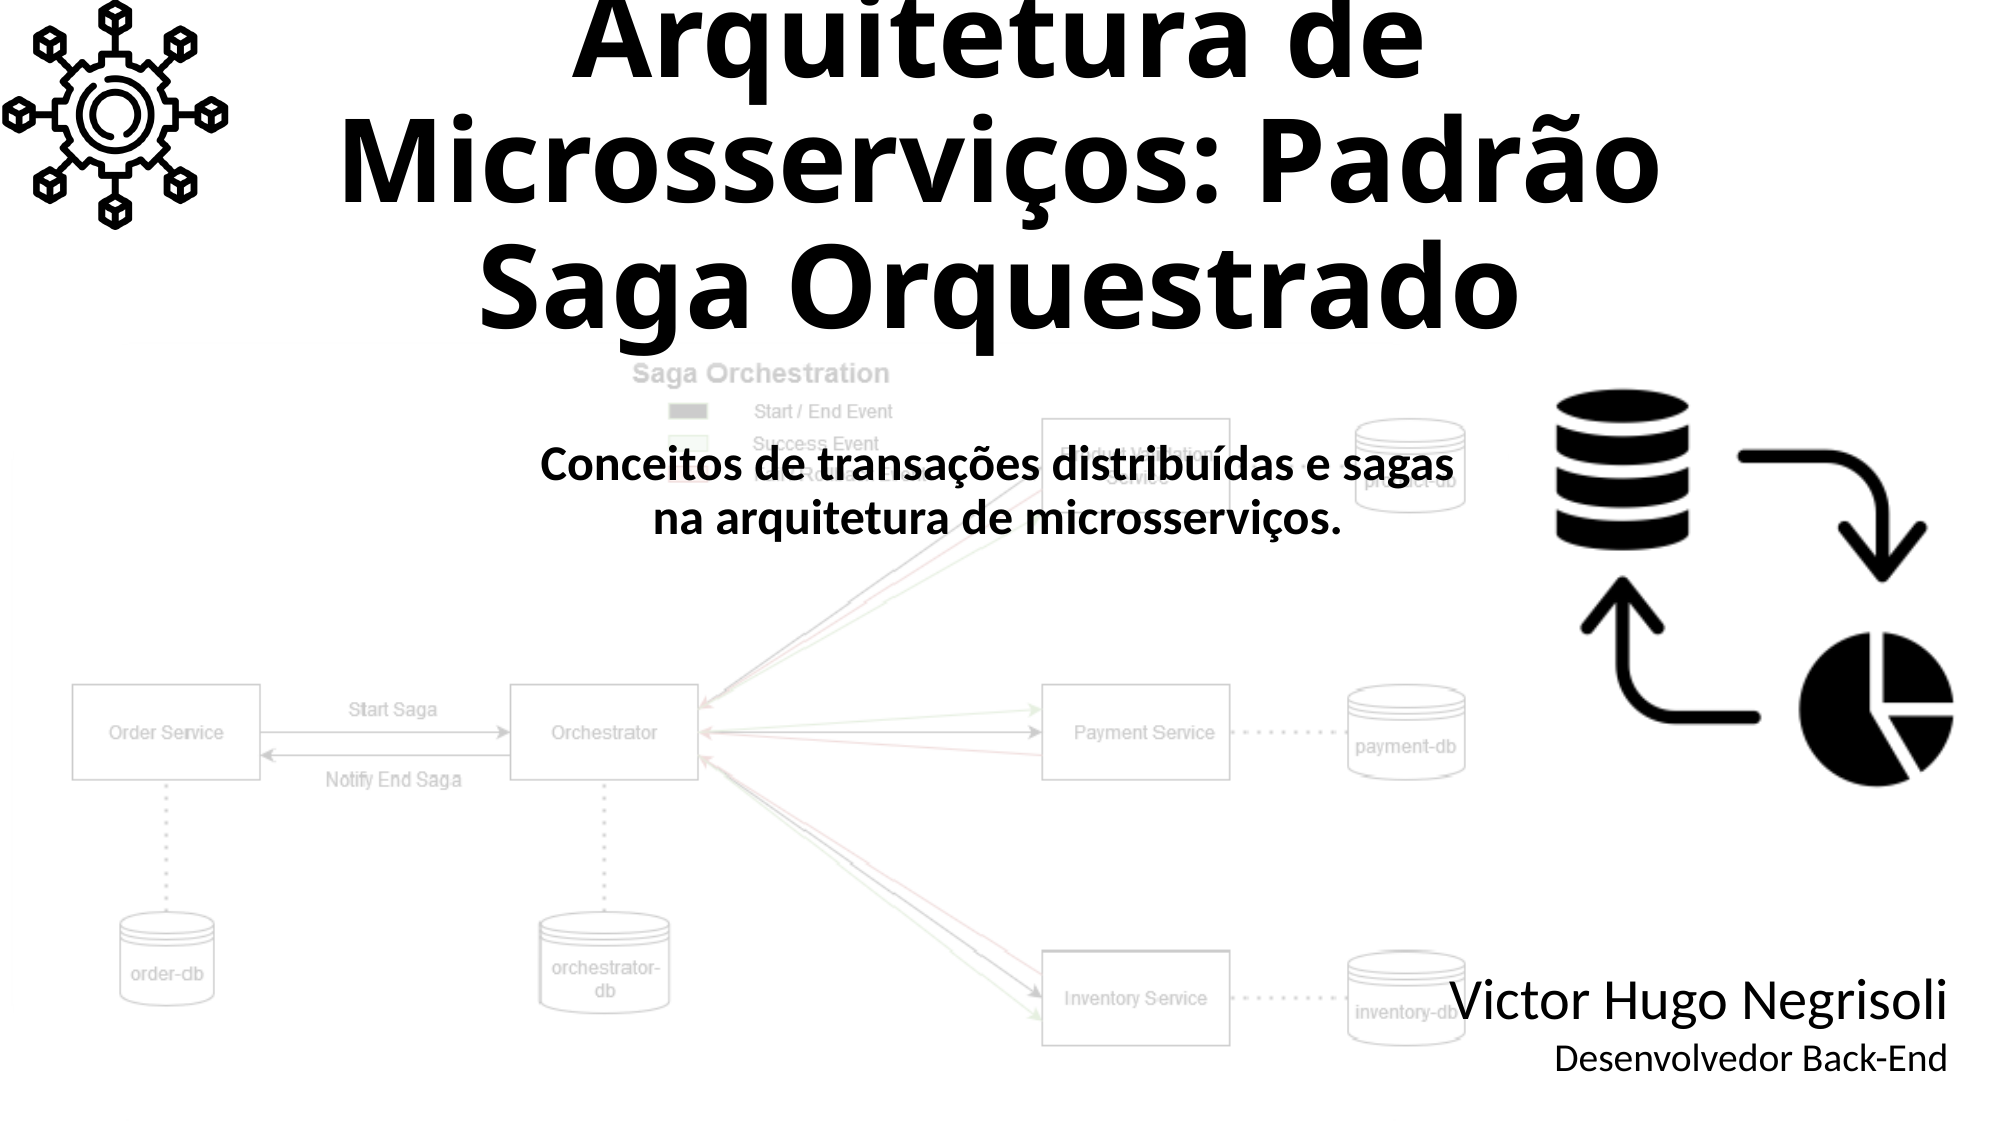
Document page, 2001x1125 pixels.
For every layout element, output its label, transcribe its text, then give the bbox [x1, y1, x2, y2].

title Arquitetura de Microsserviços: Padrão Saga Orquestrado [266, 0, 1733, 361]
picture [0, 0, 230, 230]
text_box Victor Hugo Negrisoli Desenvolvedor Back-End [1511, 954, 1964, 1087]
picture [9, 340, 1511, 1125]
picture [1547, 380, 1964, 797]
